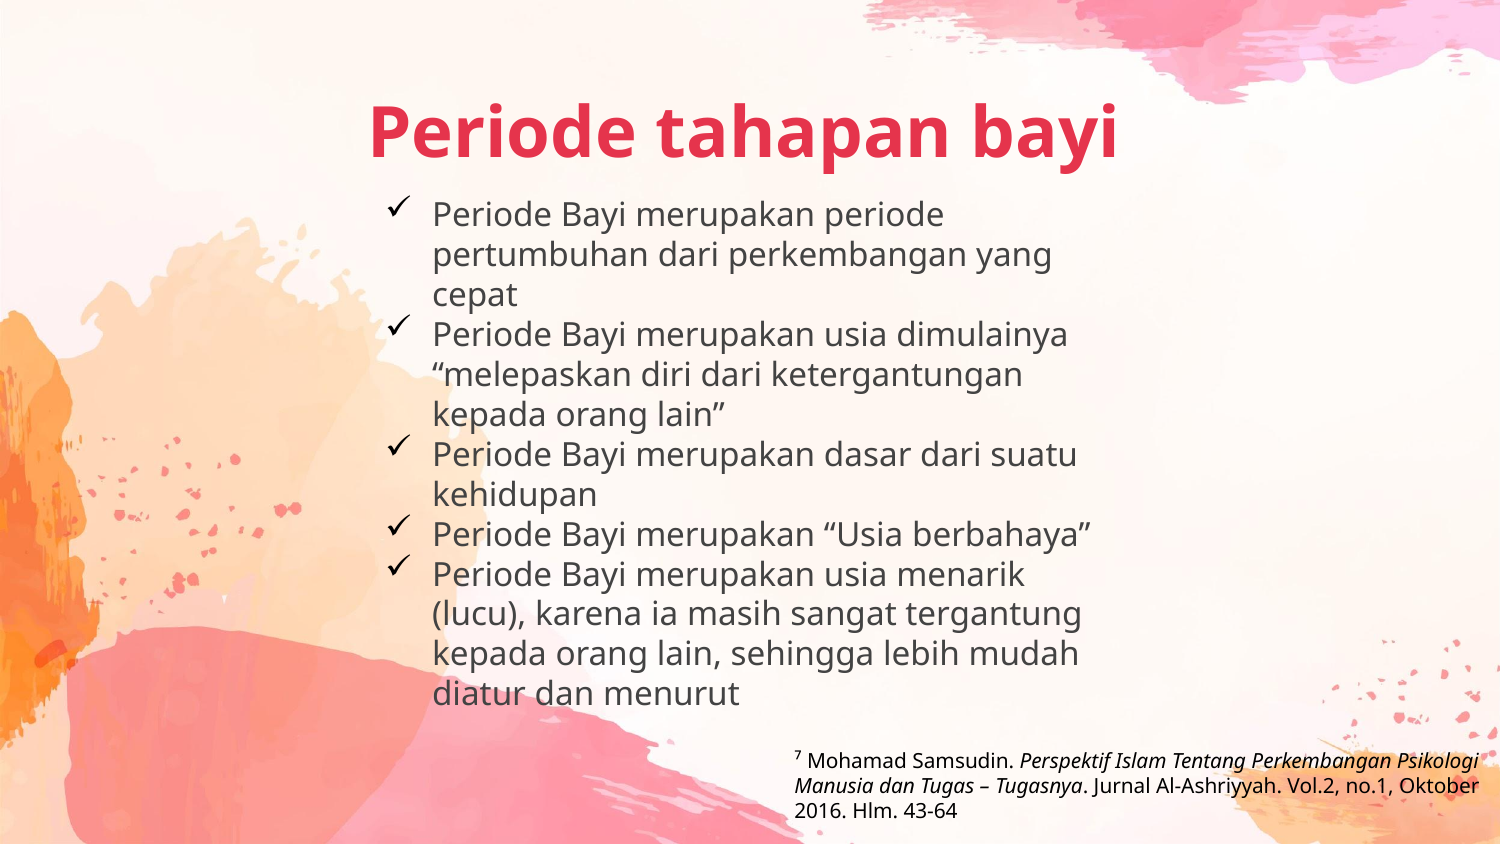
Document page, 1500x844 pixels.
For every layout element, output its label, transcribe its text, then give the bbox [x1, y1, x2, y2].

title Periode tahapan bayi [119, 71, 1388, 166]
picture [0, 0, 1500, 844]
subtitle Periode Bayi merupakan periode pertumbuhan dari perkembangan yang cepat Periode Bayi merupakan usia dimulainya “melepaskan diri dari ketergantungan kepada orang lain” Periode Bayi merupakan dasar dari suatu kehidupan Periode Bayi merupakan “Usia berbahaya” Periode Bayi merupakan usia menarik (lucu), karena ia masih sangat tergantung kepada orang lain, sehingga lebih mudah diatur dan menurut [370, 178, 1128, 741]
text_box ⁷ Mohamad Samsudin. Perspektif Islam Tentang Perkembangan Psikologi Manusia dan Tugas – Tugasnya. Jurnal Al-Ashriyyah. Vol.2, no.1, Oktober 2016. Hlm. 43-64 [779, 740, 1500, 831]
